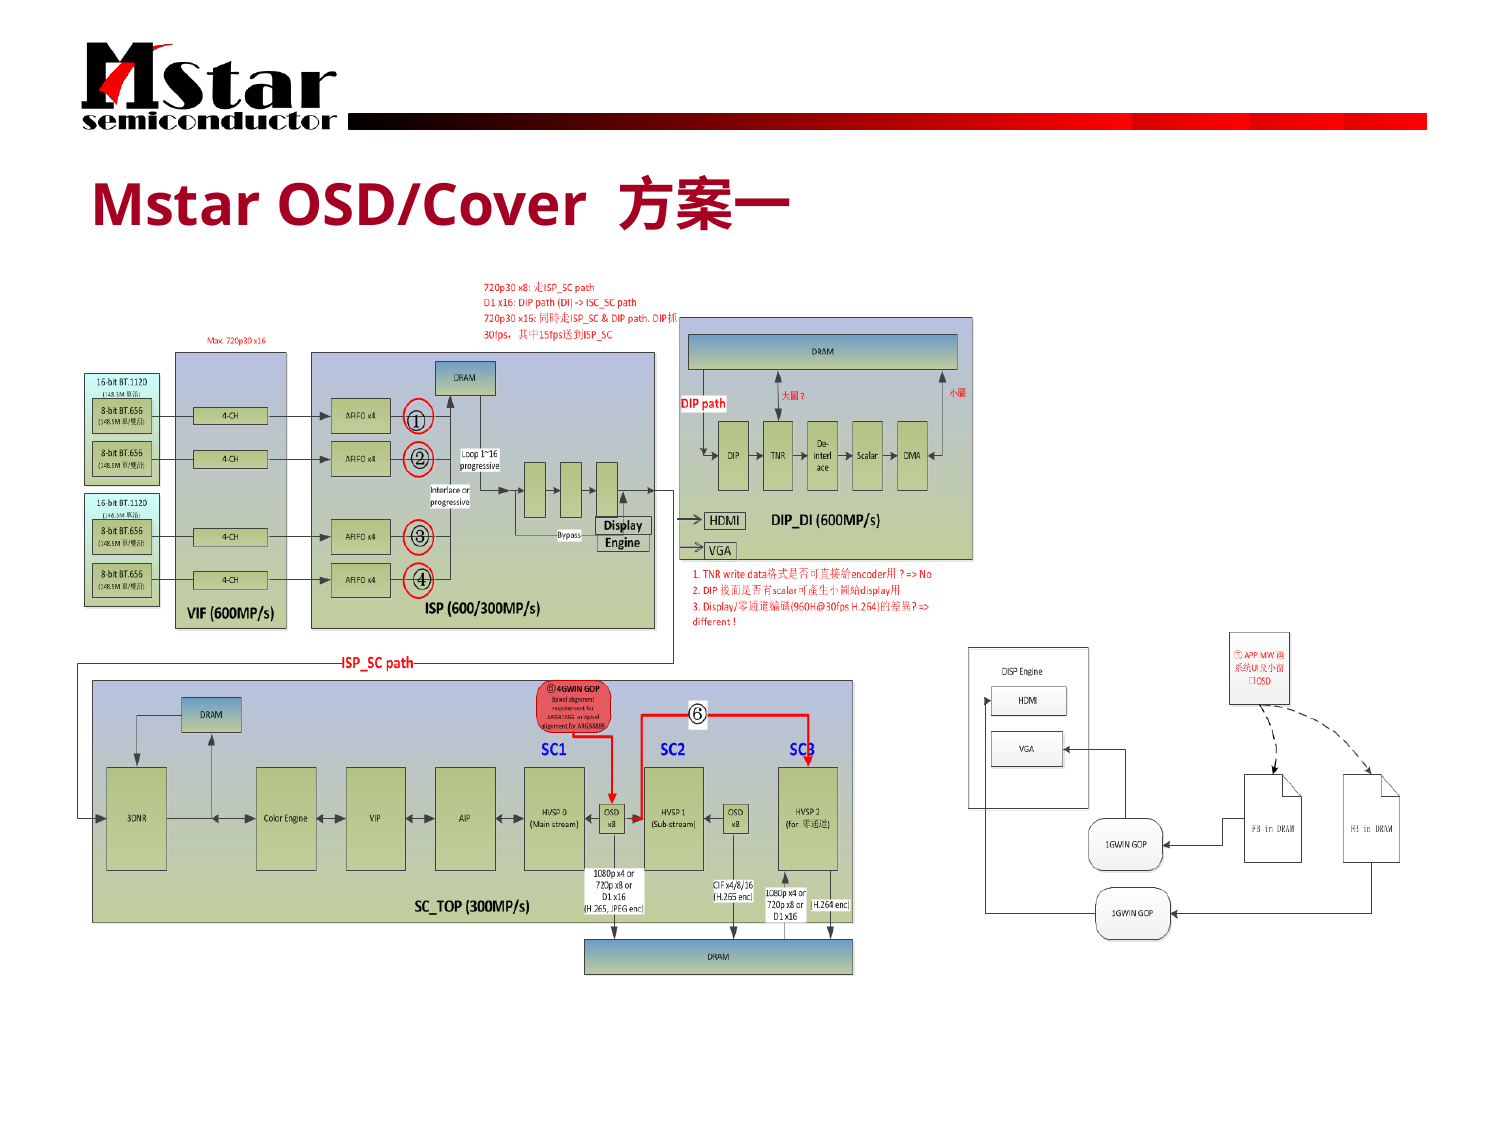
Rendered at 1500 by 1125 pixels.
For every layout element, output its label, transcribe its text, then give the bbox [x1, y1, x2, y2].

picture [76, 34, 346, 138]
picture [76, 278, 1400, 977]
title Mstar OSD/Cover 方案一 [74, 160, 1426, 244]
